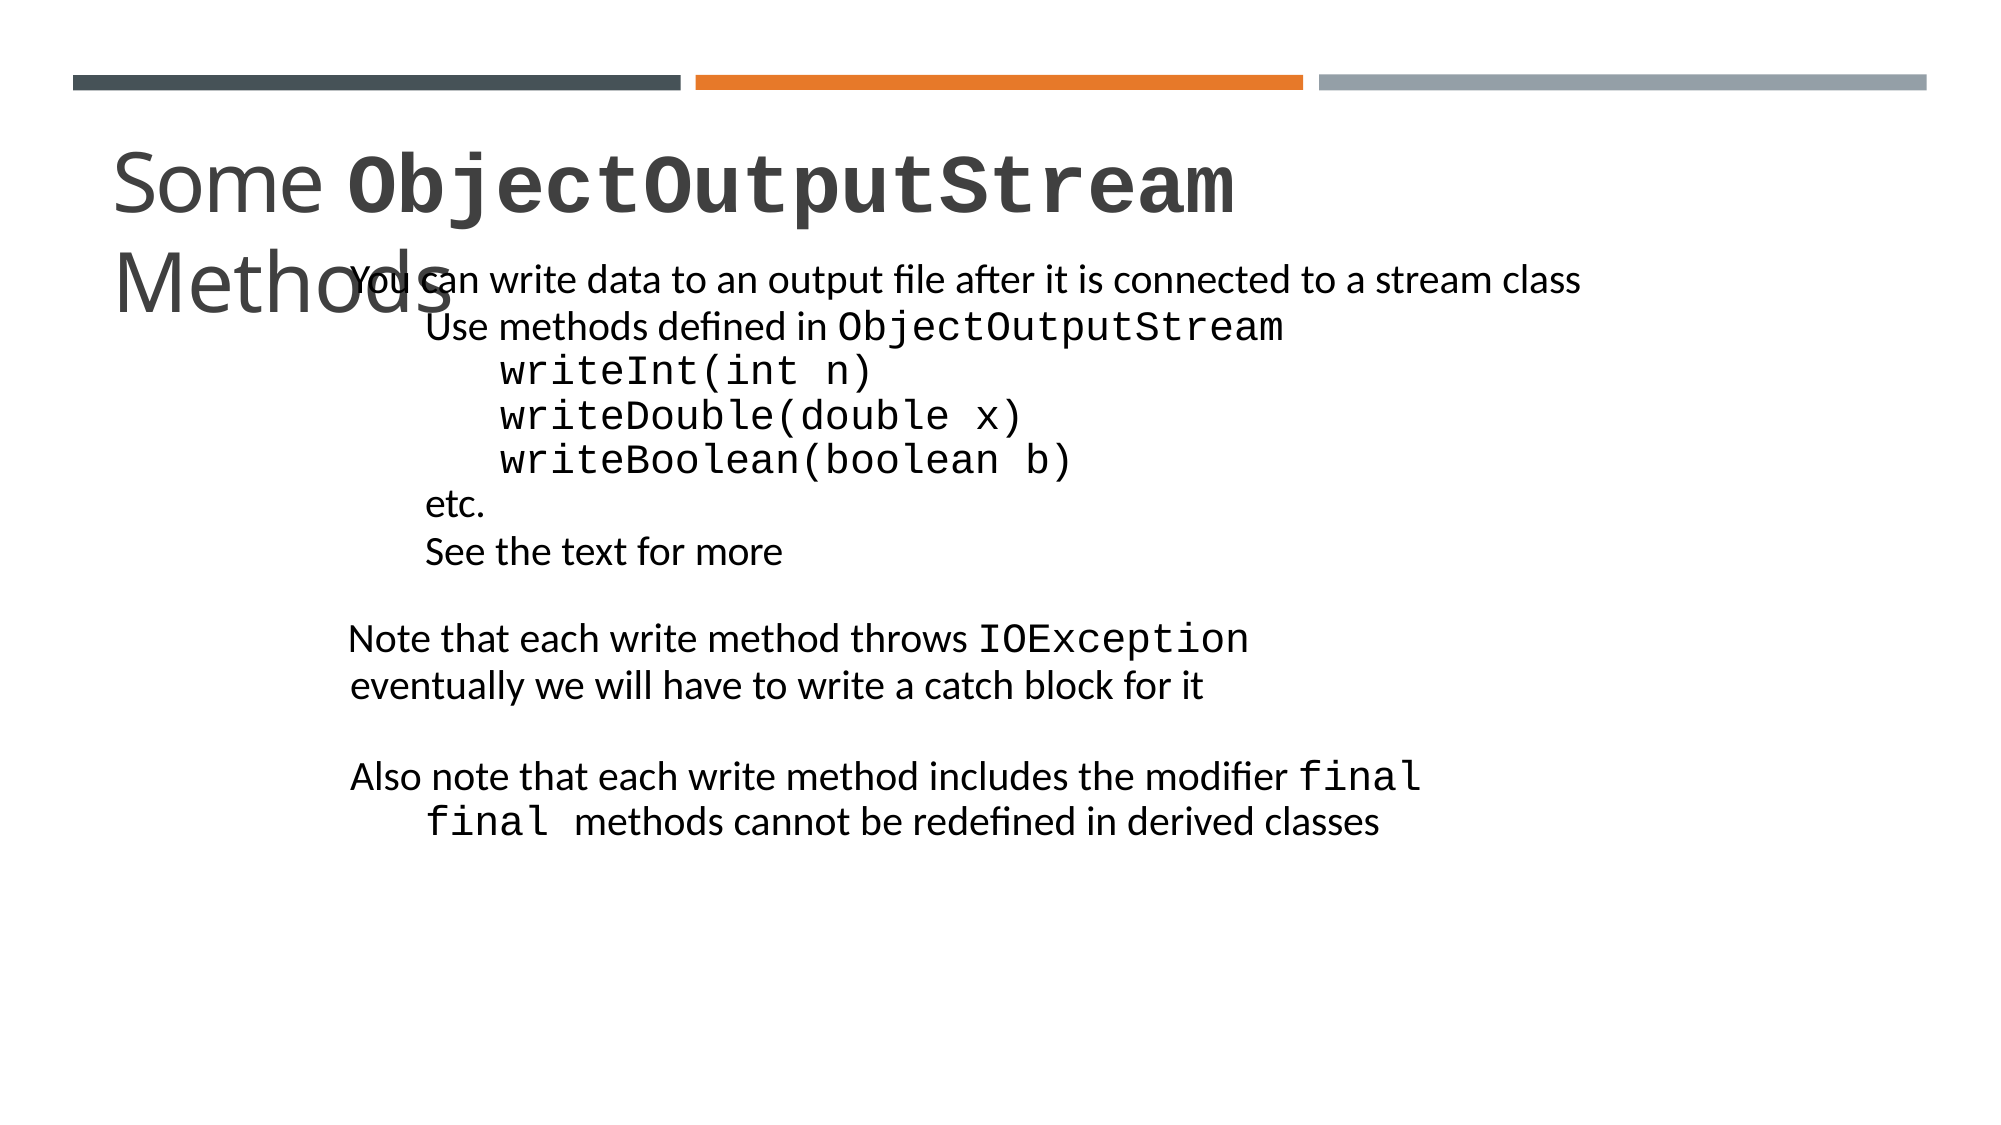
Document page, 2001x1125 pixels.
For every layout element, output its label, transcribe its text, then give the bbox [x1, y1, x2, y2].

text_box You can write data to an output file after it is connected to a stream class Use methods defined in ObjectOutputStream writeInt(int n) writeDouble(double x) writeBoolean(boolean b) etc. See the text for more Note that each write method throws IOException eventually we will have to write a catch block for it Also note that each write method includes the modifier final final methods cannot be redefined in derived classes [347, 252, 1593, 844]
title Some ObjectOutputStream Methods [110, 127, 1545, 330]
